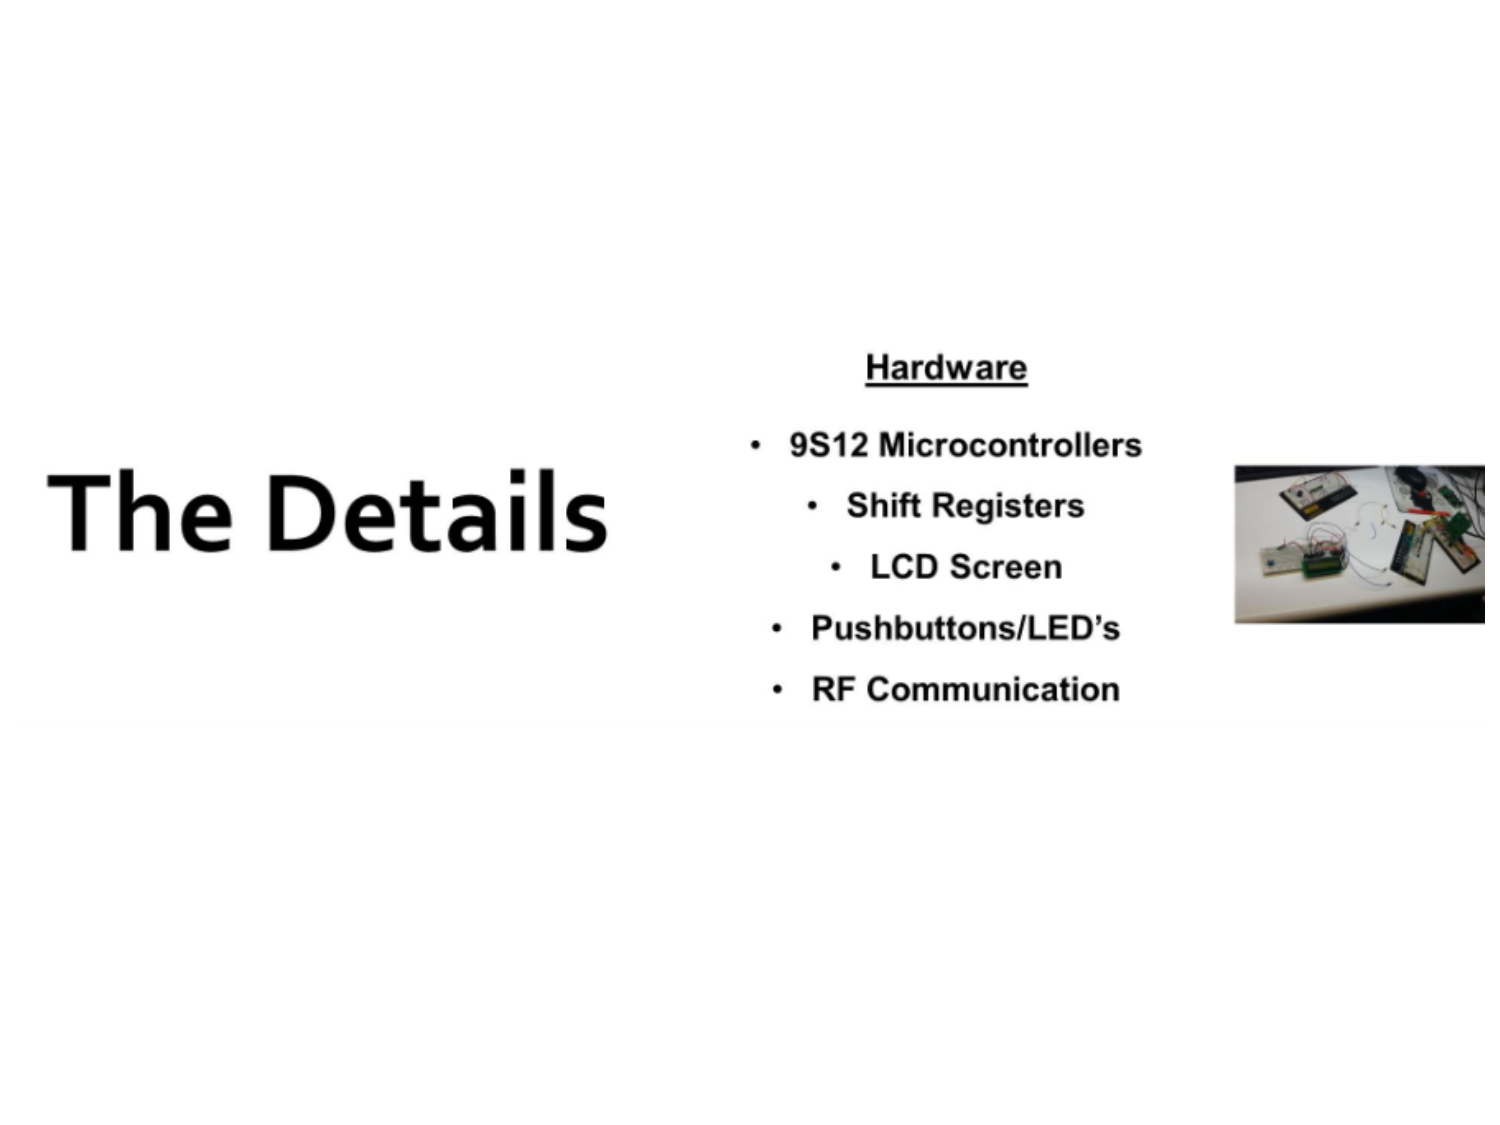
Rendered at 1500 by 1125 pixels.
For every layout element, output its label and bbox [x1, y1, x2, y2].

picture [12, 333, 1485, 728]
